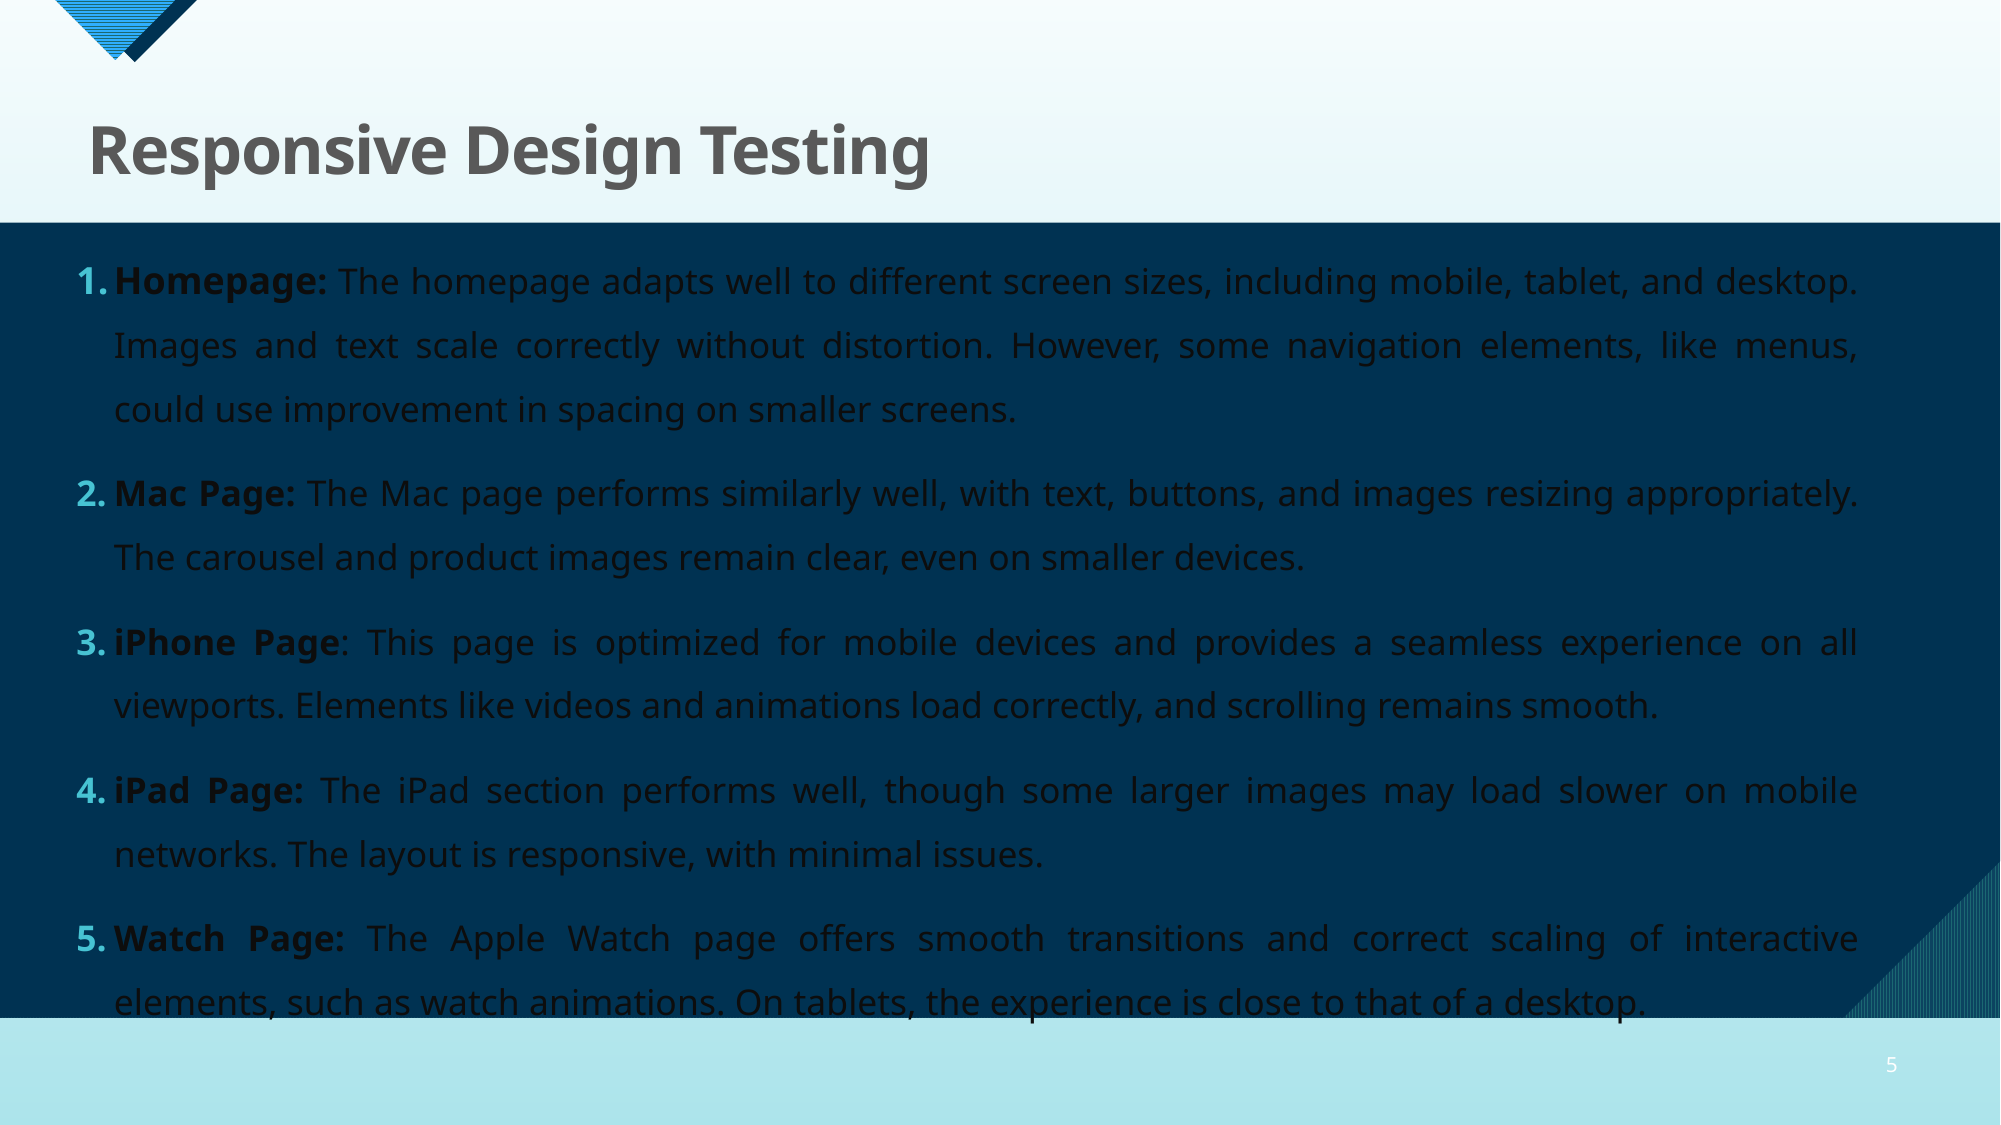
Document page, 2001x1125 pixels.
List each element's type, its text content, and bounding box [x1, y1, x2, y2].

slide_number 5 [1845, 1035, 1913, 1096]
title Responsive Design Testing [72, 109, 1148, 198]
list Homepage: The homepage adapts well to different screen sizes, including mobile, tablet, and desktop. Images and text scale correctly without distortion. However, some navigation elements, like menus, could use improvement in spacing on smaller screens. Mac Page: The Mac page performs similarly well, with text, buttons, and images resizing appropriately. The carousel and product images remain clear, even on smaller devices. iPhone Page: This page is optimized for mobile devices and provides a seamless experience on all viewports. Elements like videos and animations load correctly, and scrolling remains smooth. iPad Page: The iPad section performs well, though some larger images may load slower on mobile networks. The layout is responsive, with minimal issues. Watch Page: The Apple Watch page offers smooth transitions and correct scaling of interactive elements, such as watch animations. On tablets, the experience is close to that of a desktop. [61, 226, 1875, 1016]
